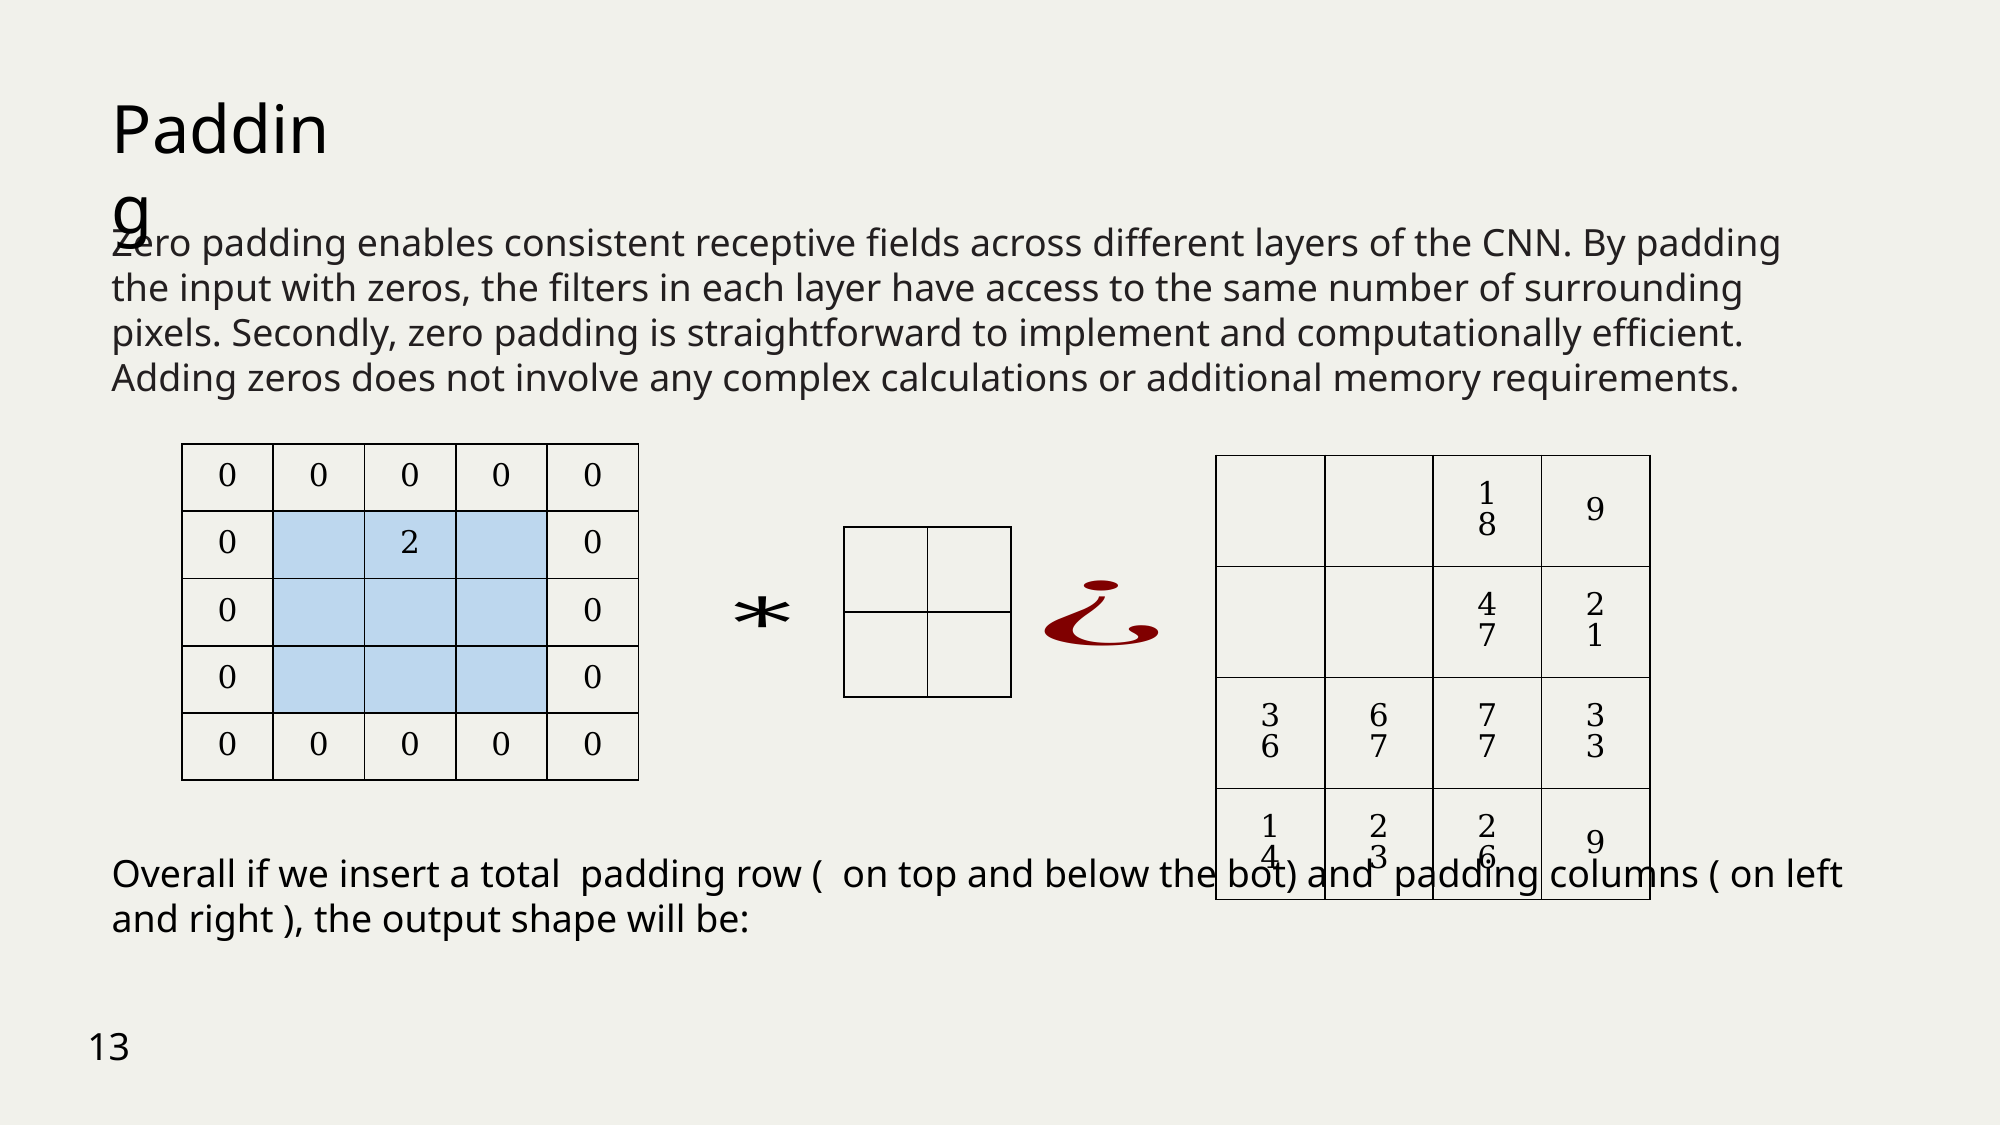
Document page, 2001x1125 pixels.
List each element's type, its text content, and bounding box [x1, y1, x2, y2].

text_box Zero padding enables consistent receptive fields across different layers of the CNN. By padding the input with zeros, the filters in each layer have access to the same number of surrounding pixels. Secondly, zero padding is straightforward to implement and computationally efficient. Adding zeros does not involve any complex calculations or additional memory requirements. [96, 211, 1857, 406]
text_box 13 [72, 1015, 155, 1076]
text_box Padding [96, 79, 347, 254]
